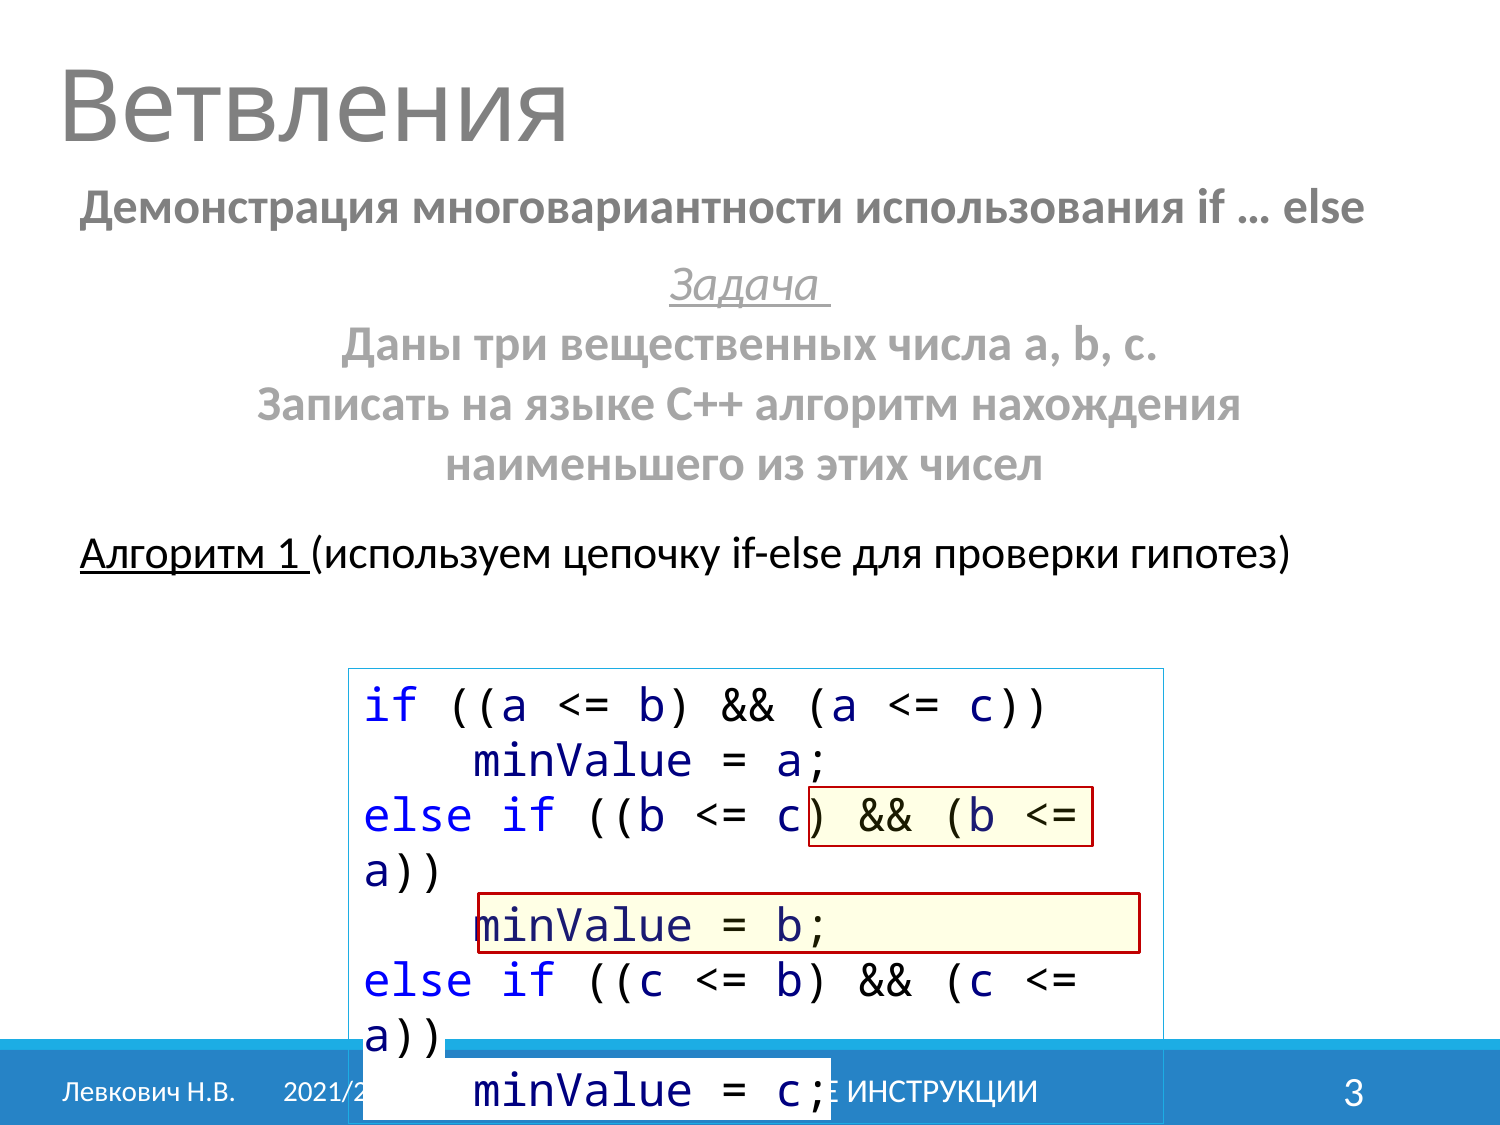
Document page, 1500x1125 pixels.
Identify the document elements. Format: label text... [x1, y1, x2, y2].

text_box Демонстрация многовариантности использования if … else [64, 172, 1430, 255]
text_box Задача Даны три вещественных числа a, b, c. Записать на языке С++ алгоритм нахождения наименьшего из этих чисел [159, 243, 1341, 499]
text_box Ветвления [41, 30, 1471, 192]
footer Управляющие инструкции [453, 1059, 1199, 1120]
slide_number Левкович Н.В. 2021/2022 [47, 1059, 440, 1120]
text_box [477, 892, 1141, 954]
text_box [808, 786, 1094, 847]
text_box if ((a <= b) && (a <= c)) minValue = a; else if ((b <= c) && (b <= a)) minValue = b; else if ((c <= b) && (c <= a)) minValue = c; [348, 668, 1164, 1124]
text_box Алгоритм 1 (используем цепочку if-else для проверки гипотез) [64, 515, 1424, 585]
slide_number 3 [1218, 1059, 1380, 1120]
